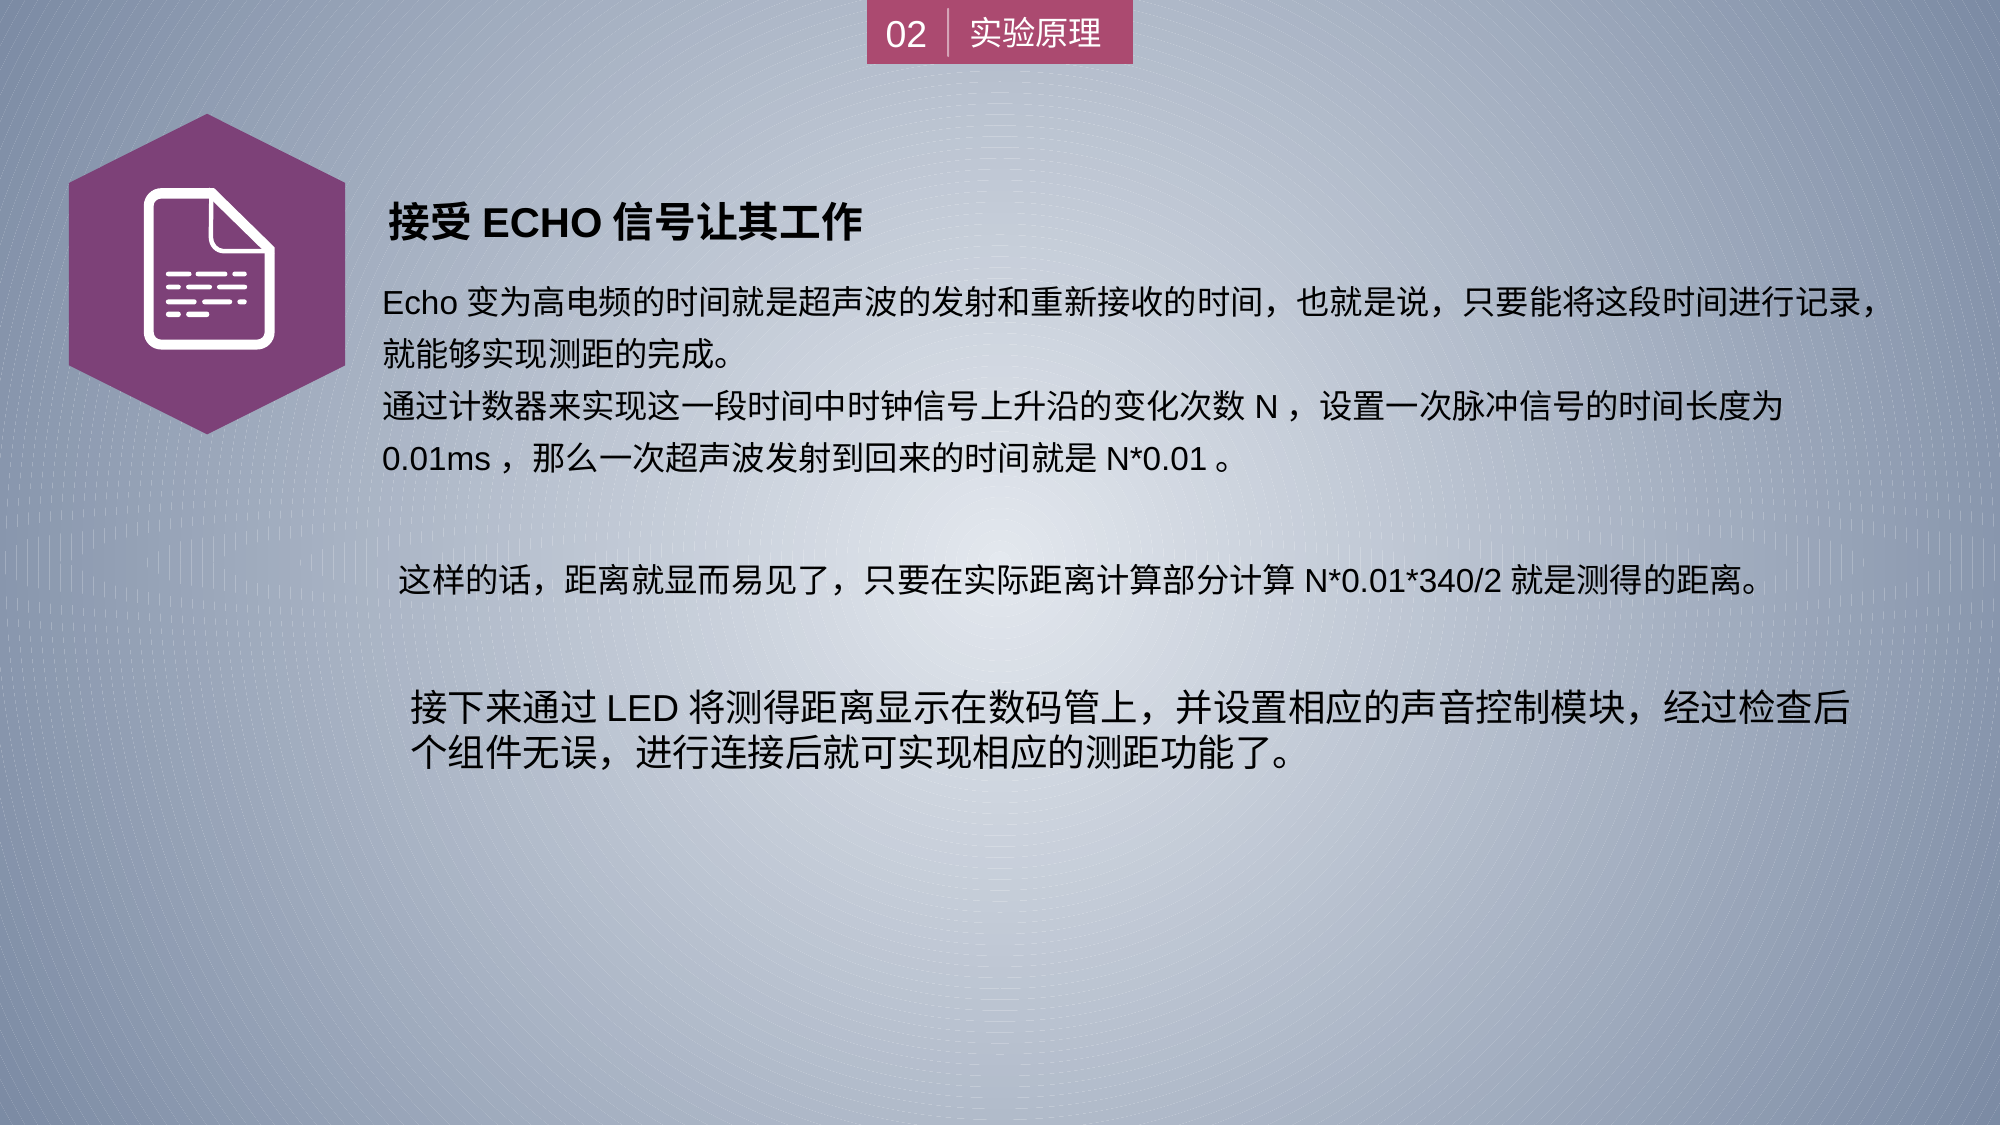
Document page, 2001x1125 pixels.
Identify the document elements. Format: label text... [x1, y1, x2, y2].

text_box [68, 113, 346, 435]
text_box 接受ECHO信号让其工作 [373, 188, 878, 253]
text_box 接下来通过LED将测得距离显示在数码管上，并设置相应的声音控制模块，经过检查后个组件无误，进行连接后就可实现相应的测距功能了。 [395, 676, 1883, 827]
text_box Echo变为高电频的时间就是超声波的发射和重新接收的时间，也就是说，只要能将这段时间进行记录，就能够实现测距的完成。 通过计数器来实现这一段时间中时钟信号上升沿的变化次数N，设置一次脉冲信号的时间长度为0.01ms，那么一次超声波发射到回来的时间就是N*0.01。 [367, 261, 1938, 484]
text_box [867, 0, 1133, 63]
text_box 这样的话，距离就显而易见了，只要在实际距离计算部分计算N*0.01*340/2就是测得的距离。 [383, 539, 1955, 607]
